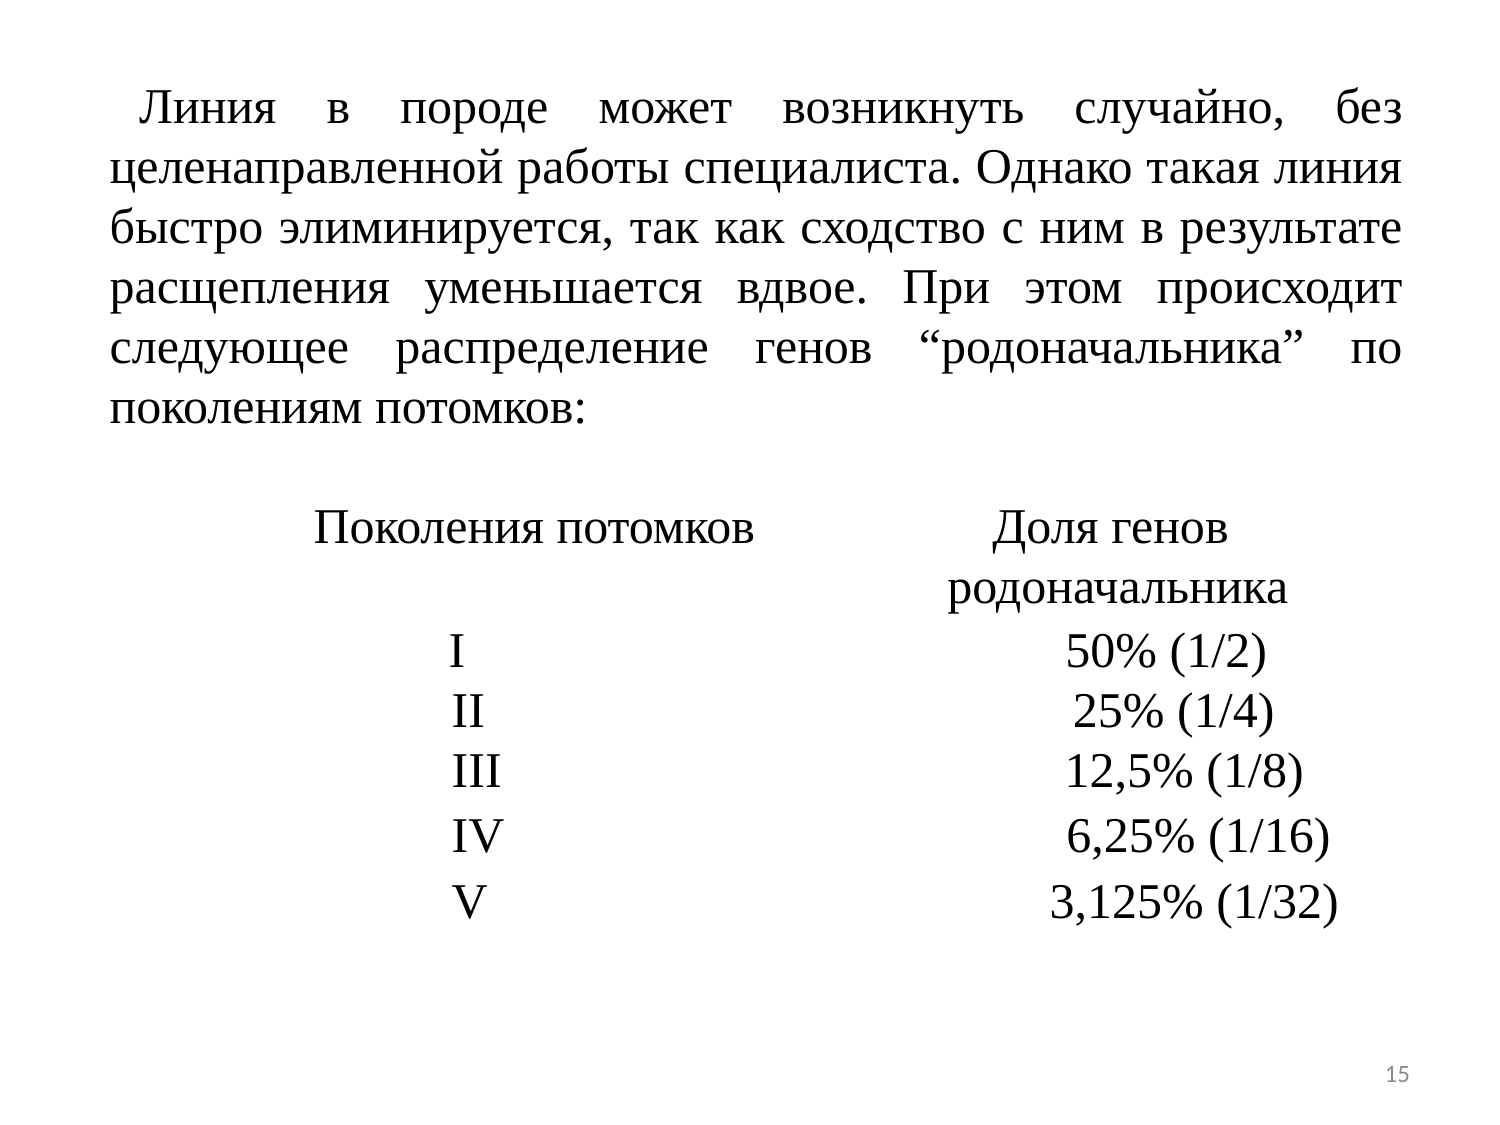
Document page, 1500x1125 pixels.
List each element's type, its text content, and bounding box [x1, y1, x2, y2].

slide_number 15 [1074, 1042, 1425, 1103]
text_box Линия в породе может возникнуть случайно, без целенаправленной работы специалиста. Однако такая линия быстро элиминируется, так как сходство с ним в результате расщепления уменьшается вдвое. При этом происходит следующее распределение генов “родоначальника” по поколениям потомков: Поколения потомков Доля генов родоначальника I 50% (1/2) II 25% (1/4) III 12,5% (1/8) IV 6,25% (1/16) V 3,125% (1/32) [94, 66, 1418, 1002]
